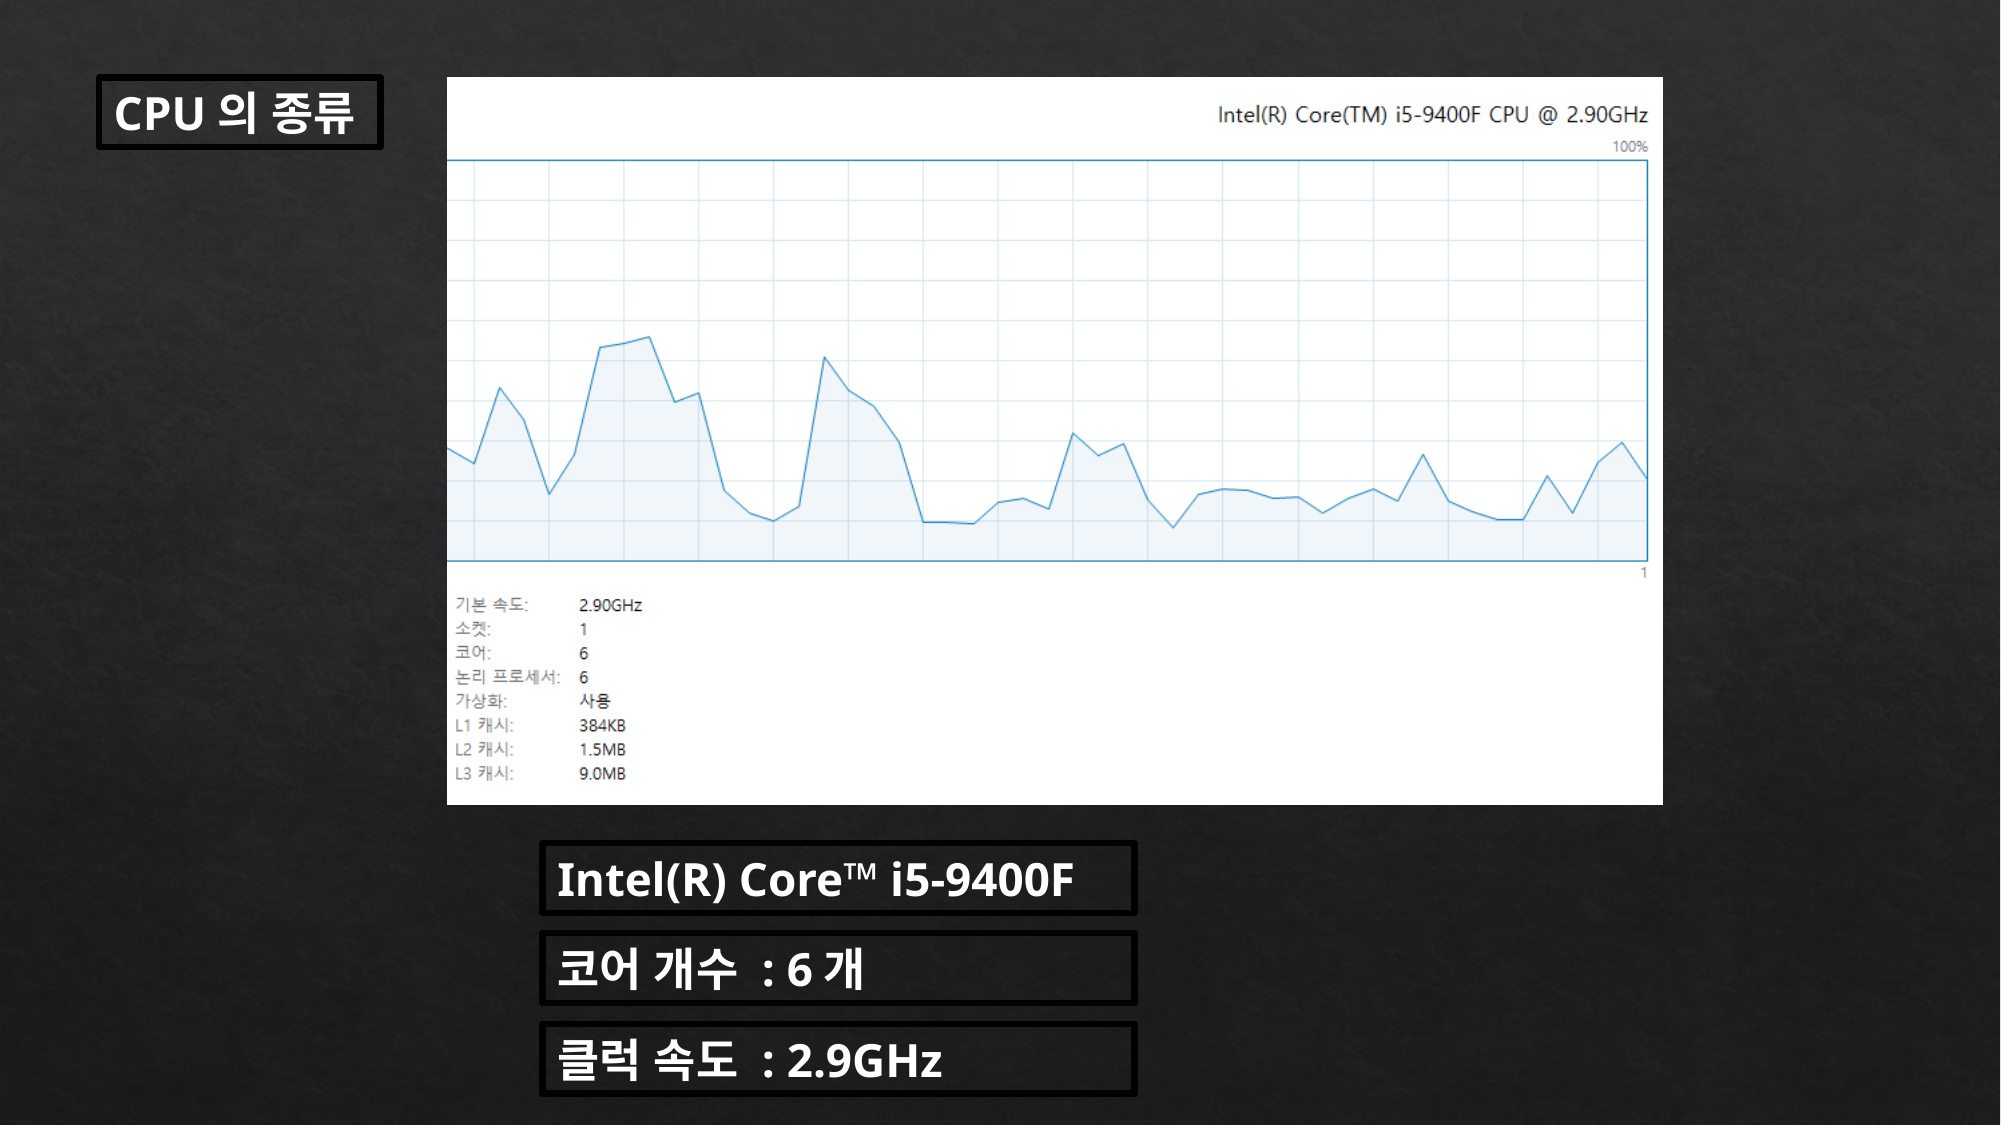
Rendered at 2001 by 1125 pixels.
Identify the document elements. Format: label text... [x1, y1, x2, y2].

text_box Intel(R) Core™ i5-9400F [542, 842, 1135, 913]
text_box CPU의 종류 [98, 77, 381, 148]
text_box 코어 개수 : 6개 [542, 933, 1135, 1004]
text_box 클럭 속도 : 2.9GHz [542, 1023, 1135, 1094]
picture [447, 77, 1663, 805]
